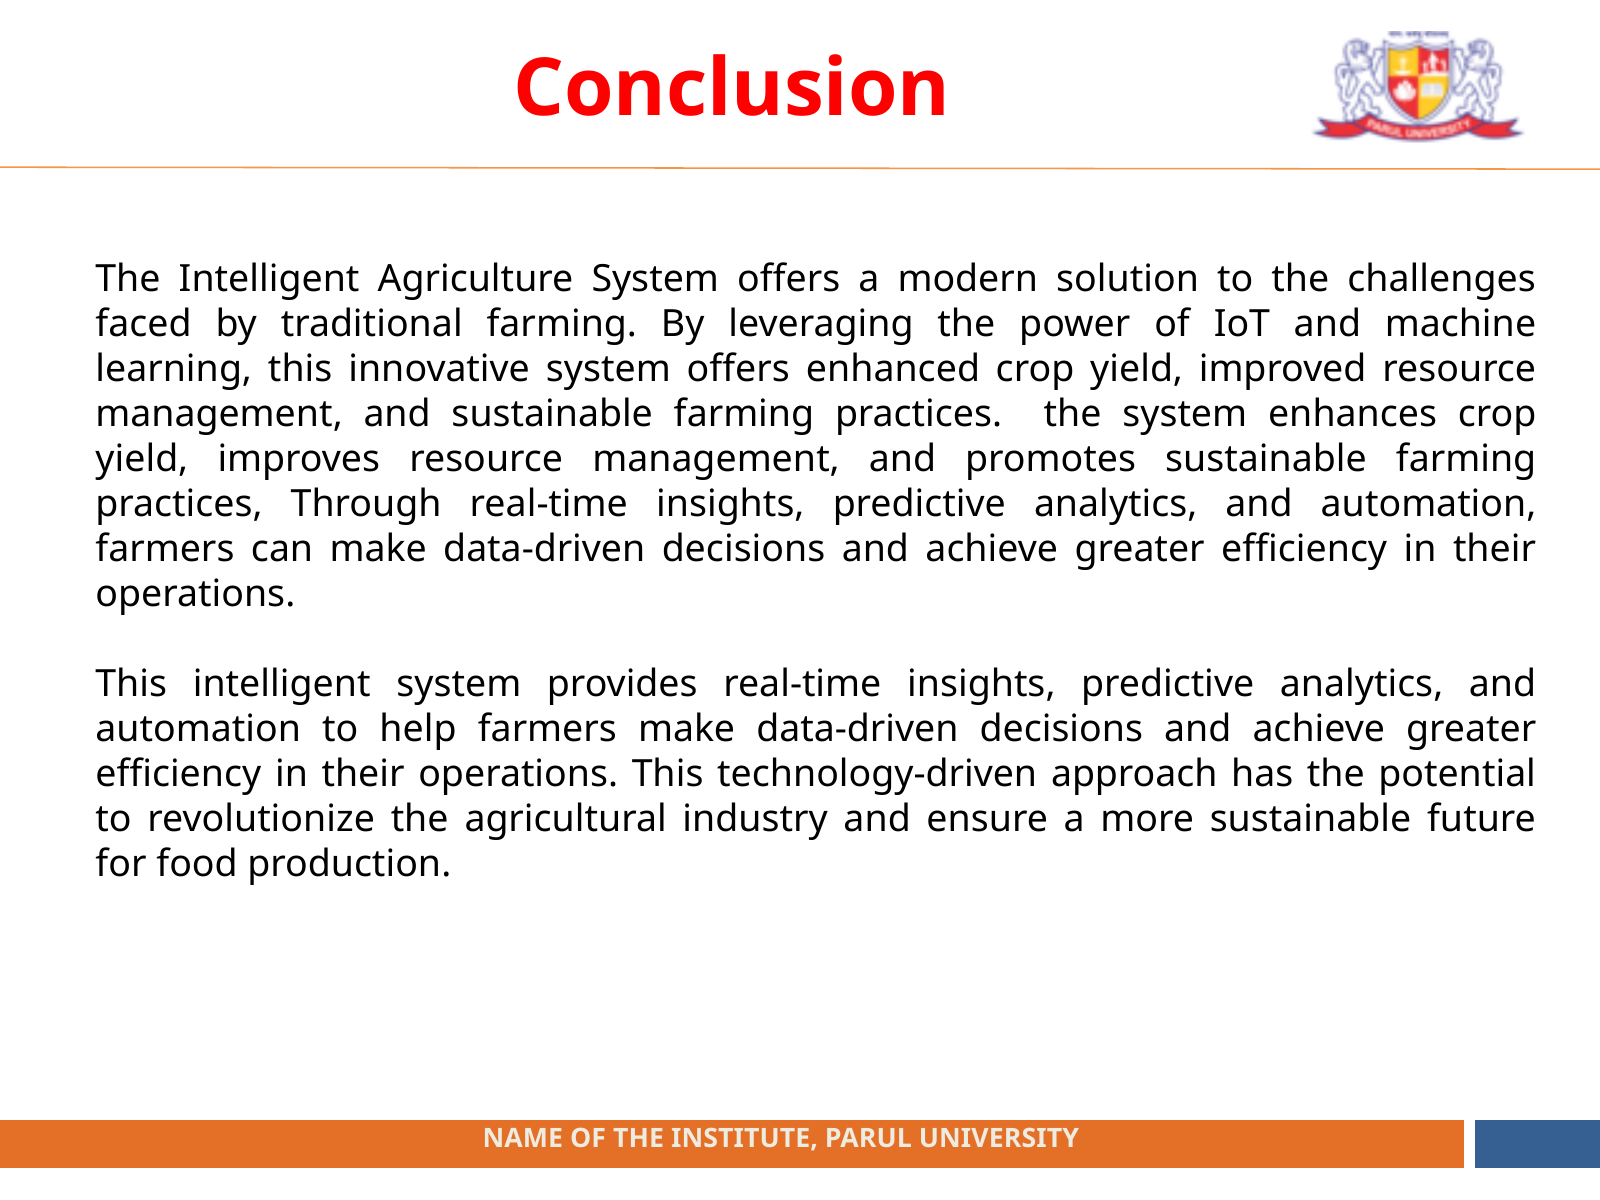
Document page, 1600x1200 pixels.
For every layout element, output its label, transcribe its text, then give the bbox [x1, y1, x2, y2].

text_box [1474, 1119, 1600, 1169]
text_box The Intelligent Agriculture System offers a modern solution to the challenges faced by traditional farming. By leveraging the power of IoT and machine learning, this innovative system offers enhanced crop yield, improved resource management, and sustainable farming practices. the system enhances crop yield, improves resource management, and promotes sustainable farming practices, Through real-time insights, predictive analytics, and automation, farmers can make data-driven decisions and achieve greater efficiency in their operations. This intelligent system provides real-time insights, predictive analytics, and automation to help farmers make data-driven decisions and achieve greater efficiency in their operations. This technology-driven approach has the potential to revolutionize the agricultural industry and ensure a more sustainable future for food production. [95, 253, 1538, 980]
text_box [1303, 31, 1535, 148]
text_box Conclusion [53, 35, 1411, 132]
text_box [0, 1119, 1465, 1169]
